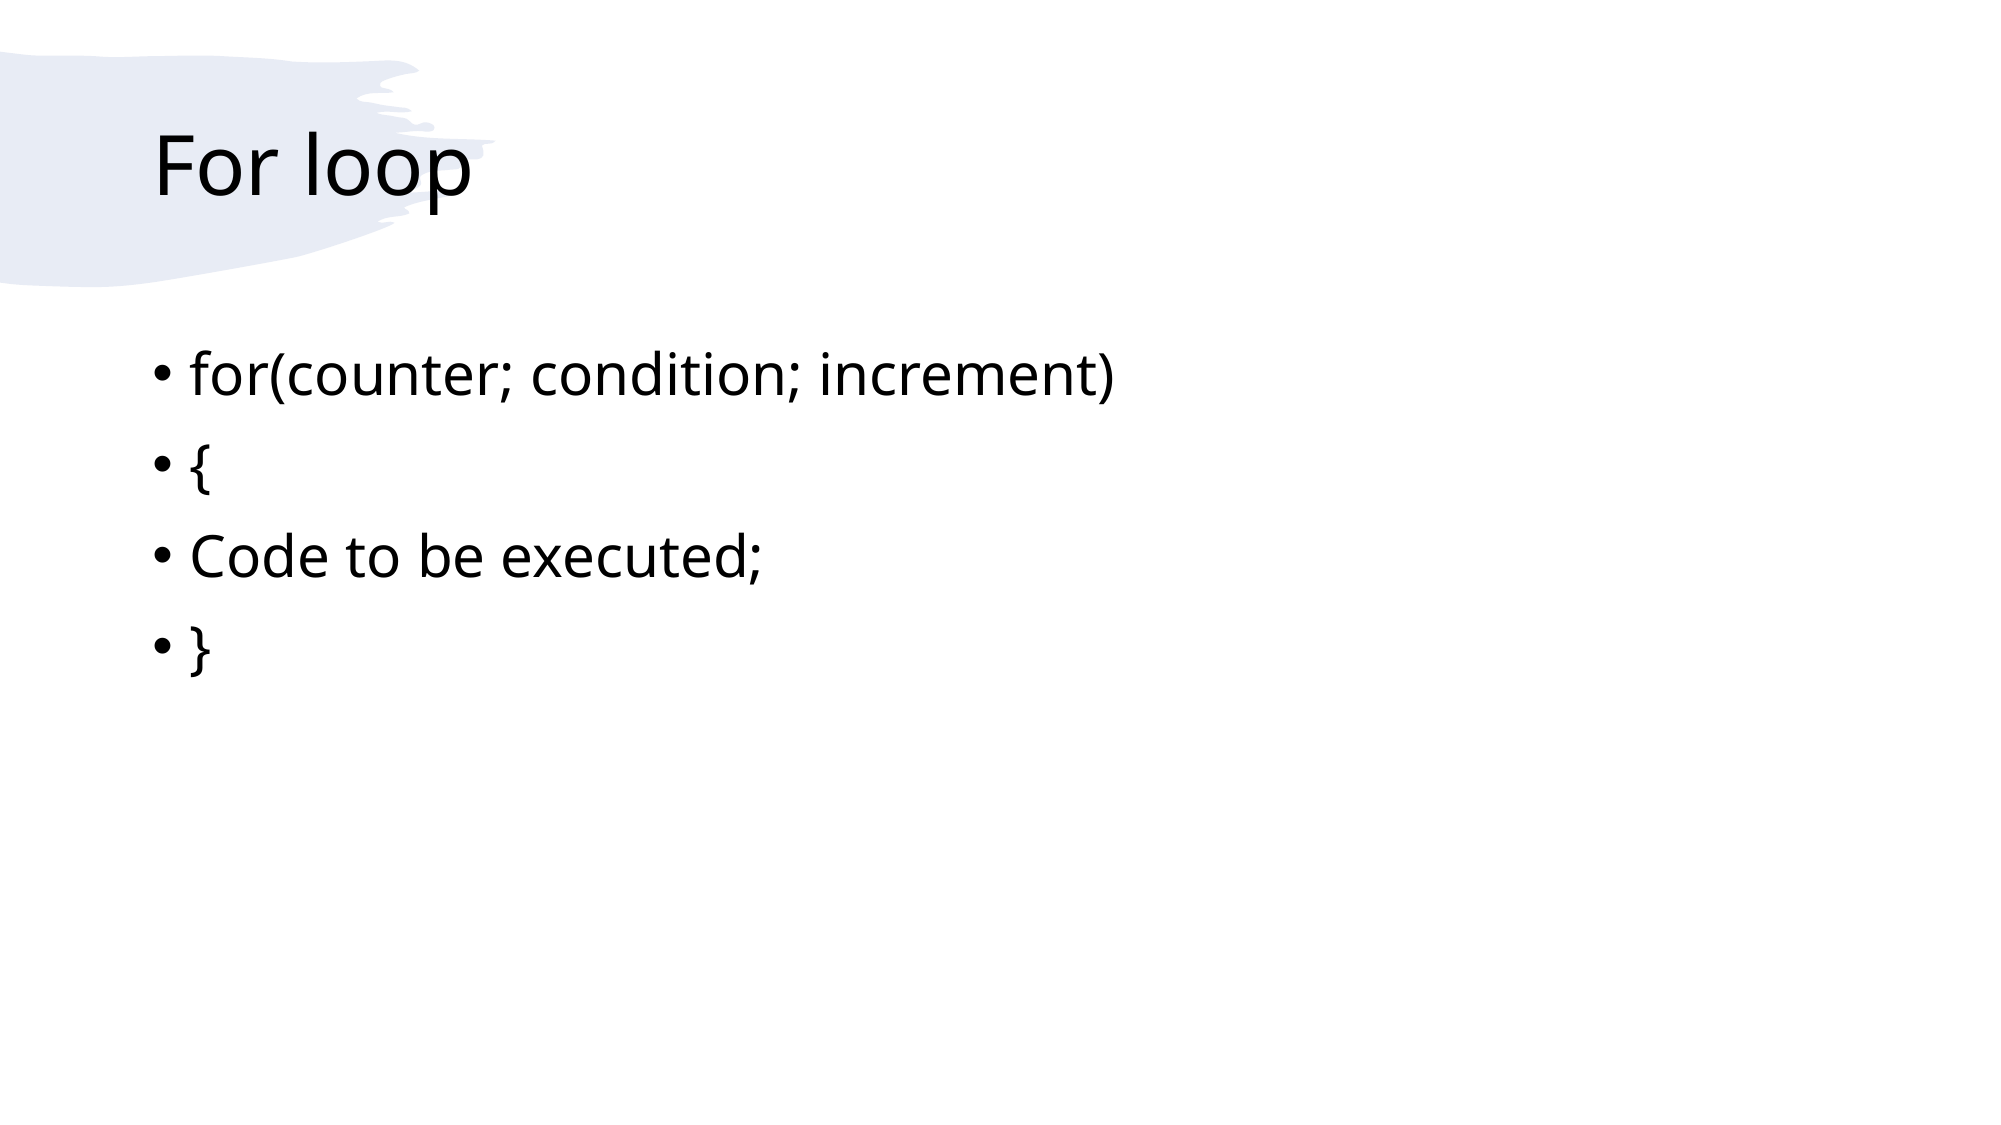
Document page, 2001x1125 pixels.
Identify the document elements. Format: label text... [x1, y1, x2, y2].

title For loop [137, 59, 1863, 278]
list for(counter; condition; increment) { Code to be executed; } [137, 329, 1863, 1013]
